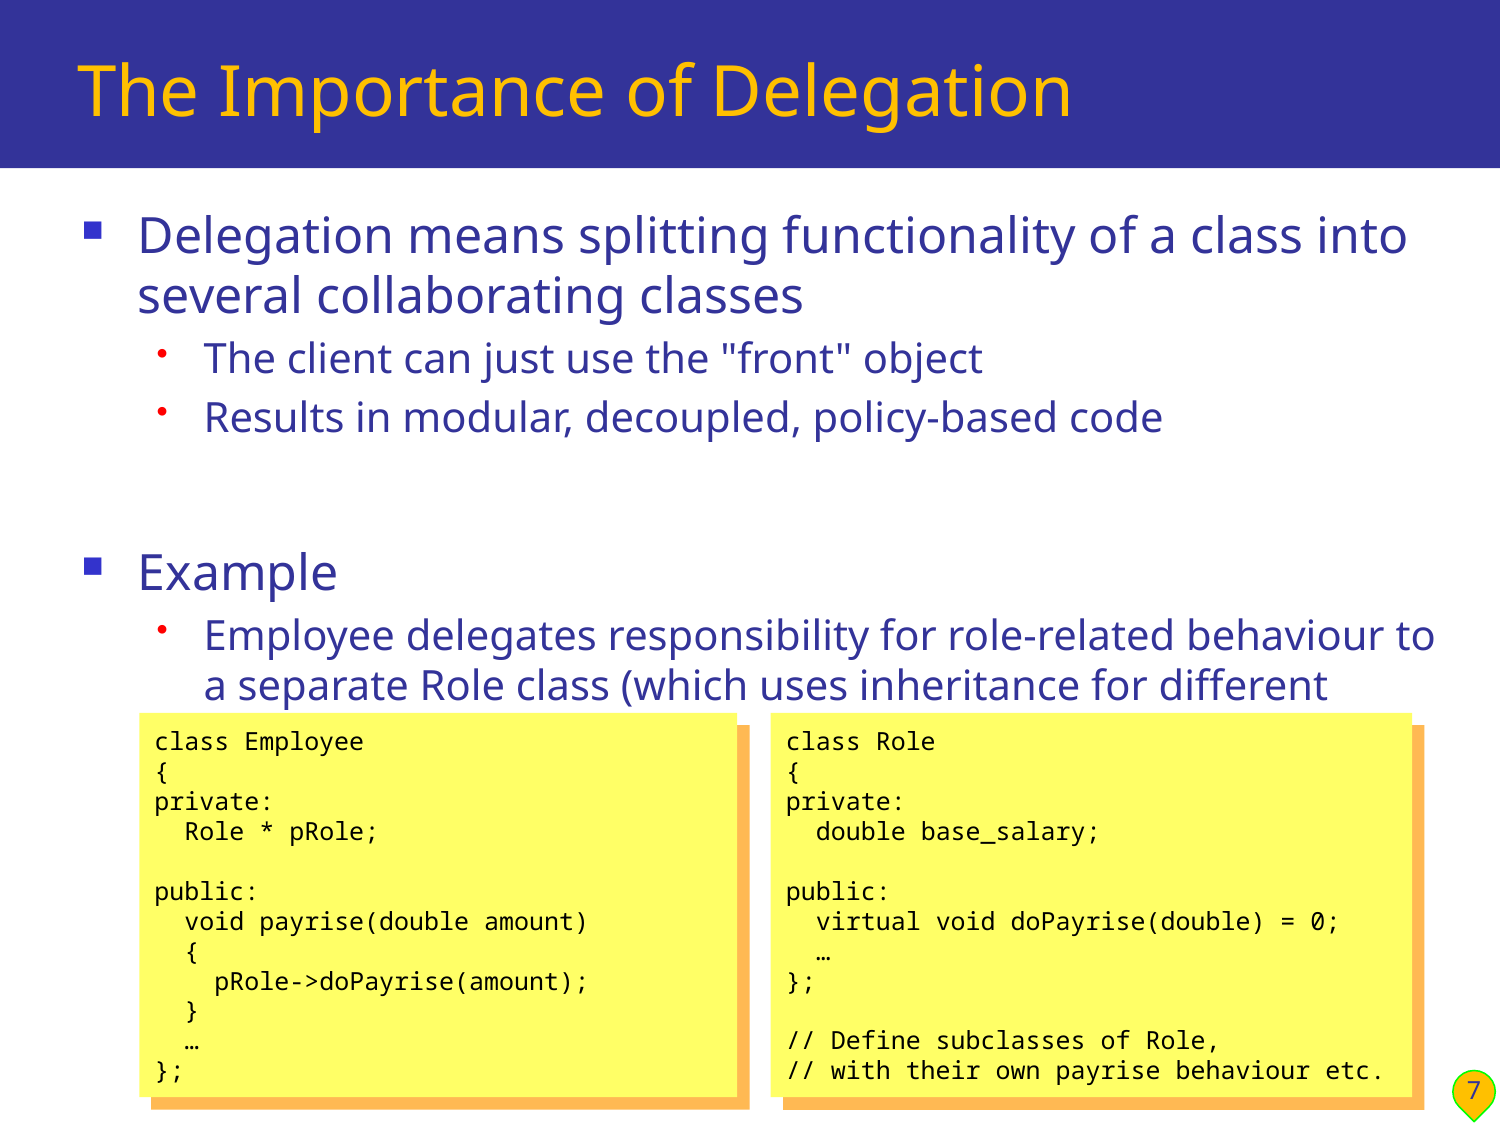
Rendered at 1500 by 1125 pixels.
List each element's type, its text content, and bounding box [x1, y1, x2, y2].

title The Importance of Delegation [61, 24, 1465, 139]
footer 7 [1431, 1040, 1500, 1117]
list Delegation means splitting functionality of a class into several collaborating classes The client can just use the "front" object Results in modular, decoupled, policy-based code Example Employee delegates responsibility for role-related behaviour to a separate Role class (which uses inheritance for different roles) [66, 196, 1460, 1007]
text_box class Employee { private: Role * pRole; public: void payrise(double amount) { pRole->doPayrise(amount); } … }; [139, 712, 738, 1098]
text_box class Role { private: double base_salary; public: virtual void doPayrise(double) = 0; … }; // Define subclasses of Role, // with their own payrise behaviour etc. [770, 712, 1413, 1098]
